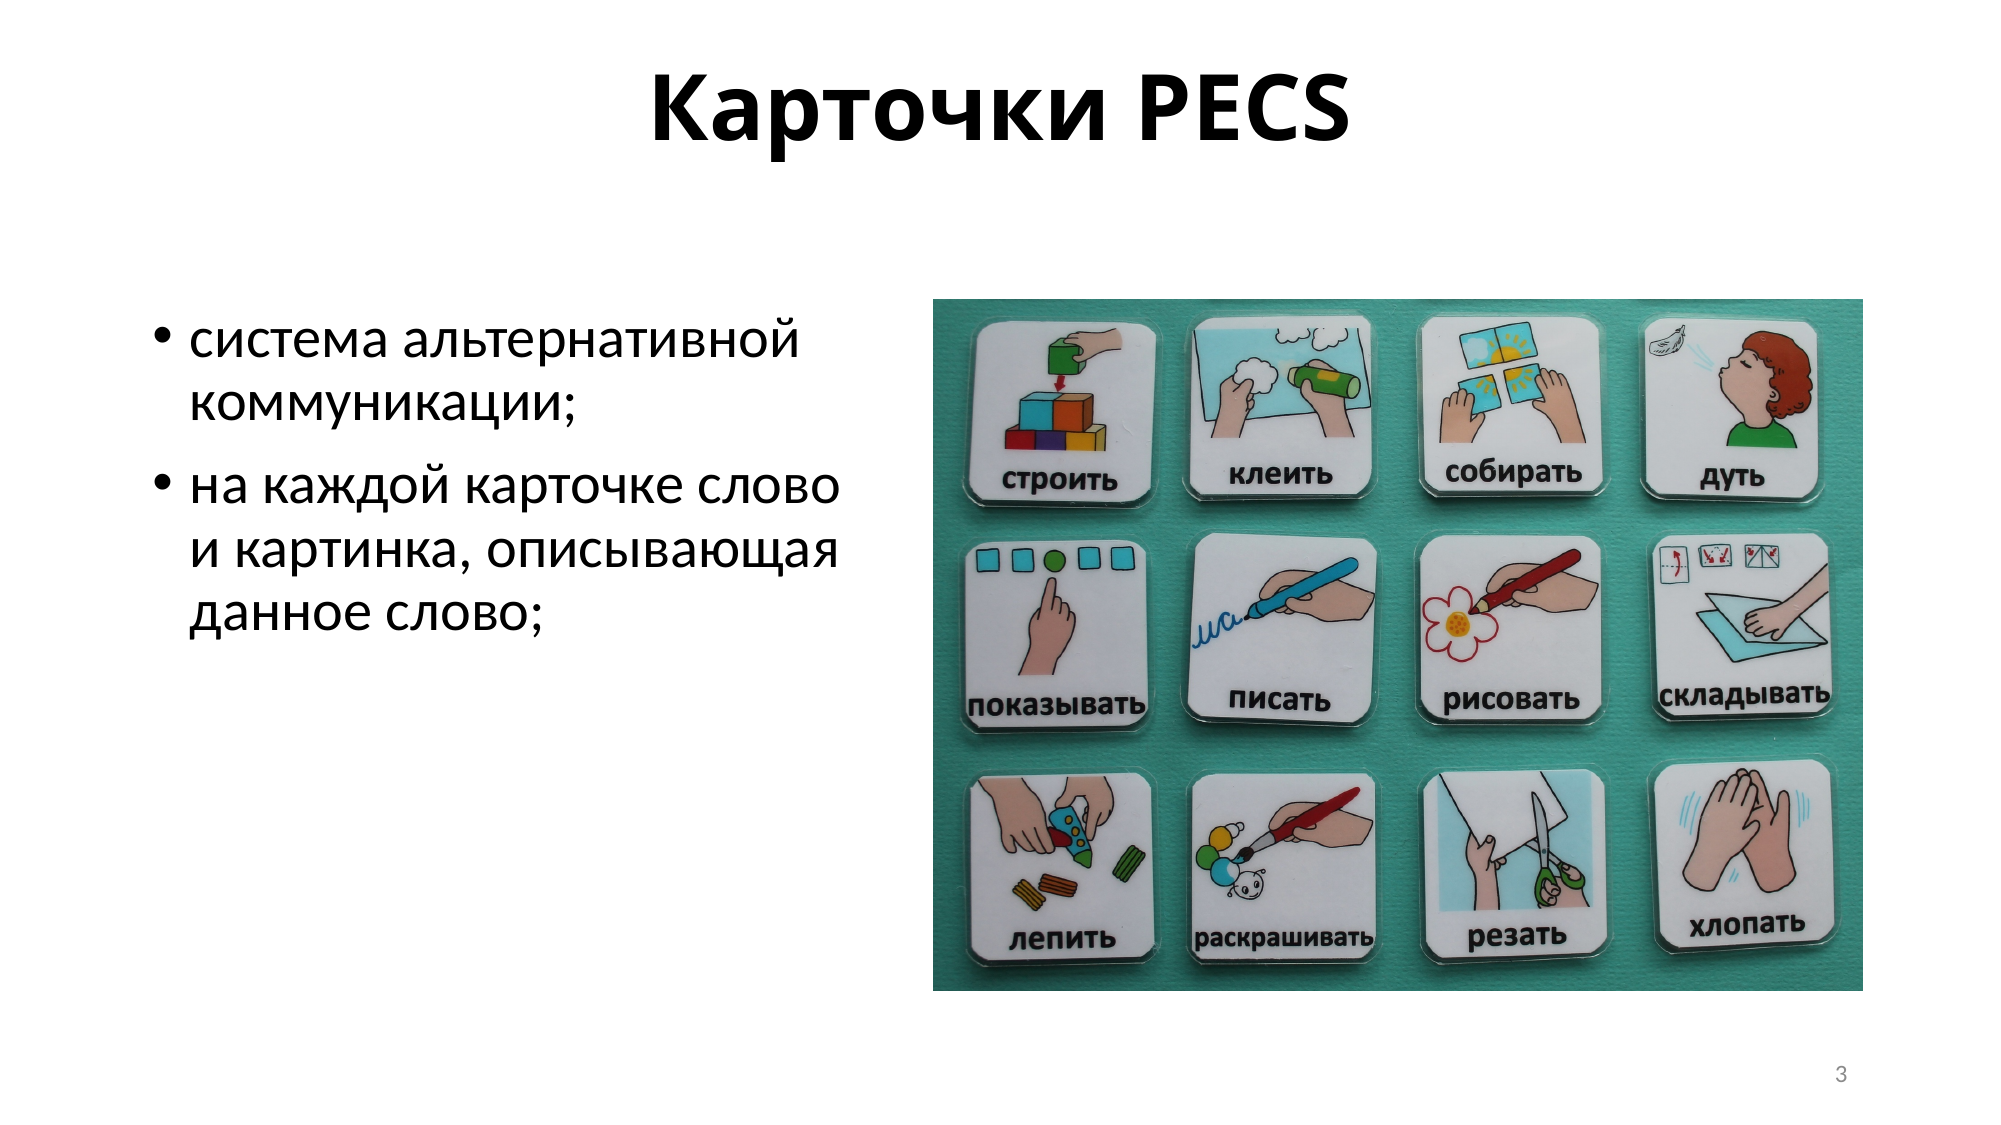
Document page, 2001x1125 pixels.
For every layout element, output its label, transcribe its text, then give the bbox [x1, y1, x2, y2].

title Карточки PECS [137, 1, 1863, 220]
list система альтернативной коммуникации; на каждой карточке слово и картинка, описывающая данное слово; [137, 299, 884, 1014]
slide_number 3 [1412, 1042, 1863, 1103]
picture [933, 299, 1863, 991]
